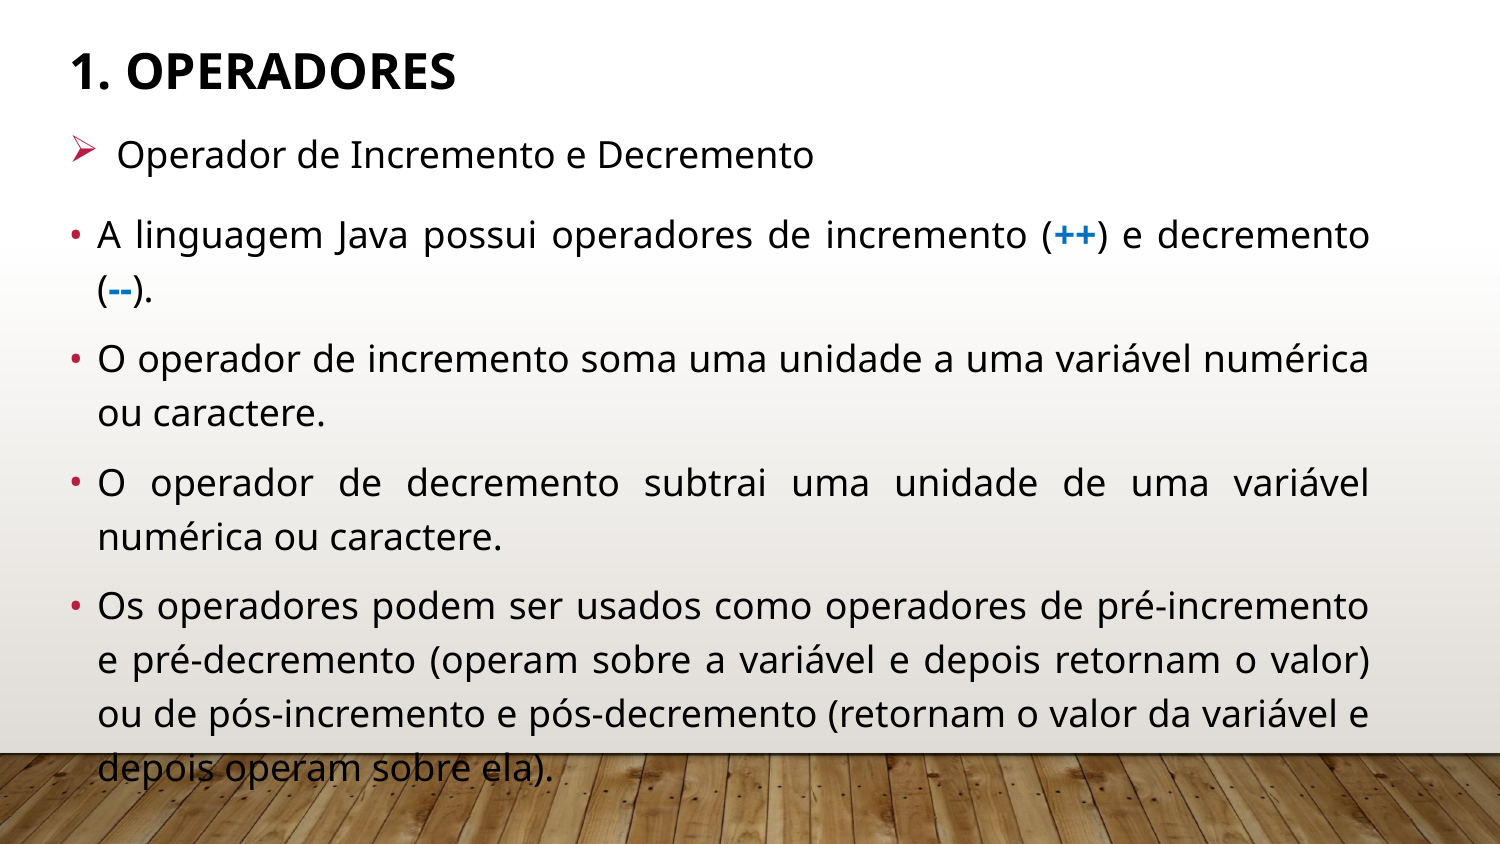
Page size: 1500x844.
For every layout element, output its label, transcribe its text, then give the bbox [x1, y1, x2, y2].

title 1. Operadores [54, 38, 1386, 110]
picture [0, 753, 1500, 844]
list A linguagem Java possui operadores de incremento (++) e decremento (--). O operador de incremento soma uma unidade a uma variável numérica ou caractere. O operador de decremento subtrai uma unidade de uma variável numérica ou caractere. Os operadores podem ser usados como operadores de pré-incremento e pré-decremento (operam sobre a variável e depois retornam o valor) ou de pós-incremento e pós-decremento (retornam o valor da variável e depois operam sobre ela). [53, 195, 1386, 725]
subtitle Operador de Incremento e Decremento [54, 123, 1386, 169]
